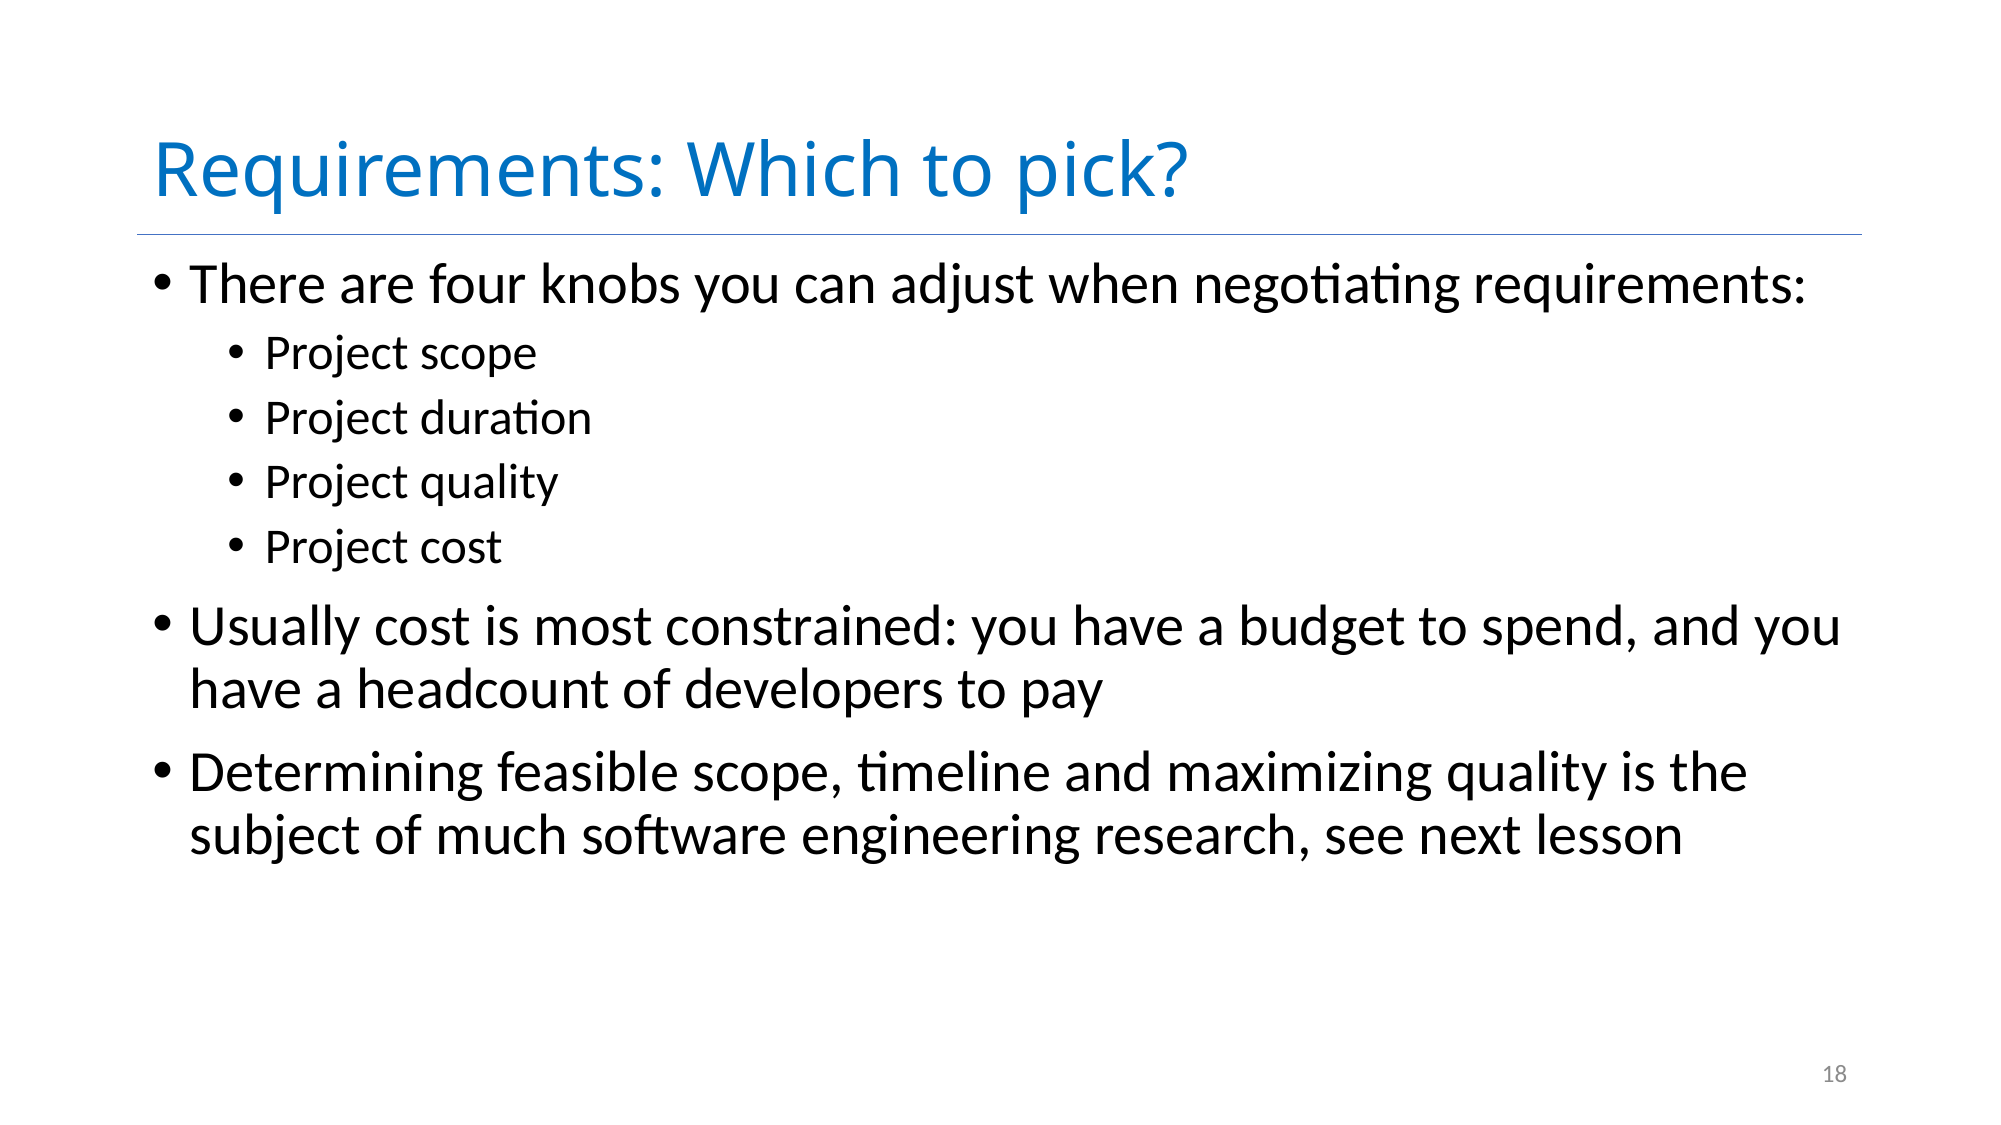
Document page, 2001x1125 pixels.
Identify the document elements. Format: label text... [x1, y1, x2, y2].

title Requirements: Which to pick? [137, 3, 1863, 221]
slide_number 18 [1412, 1042, 1863, 1103]
list There are four knobs you can adjust when negotiating requirements: Project scope Project duration Project quality Project cost Usually cost is most constrained: you have a budget to spend, and you have a headcount of developers to pay Determining feasible scope, timeline and maximizing quality is the subject of much software engineering research, see next lesson [137, 246, 1863, 960]
